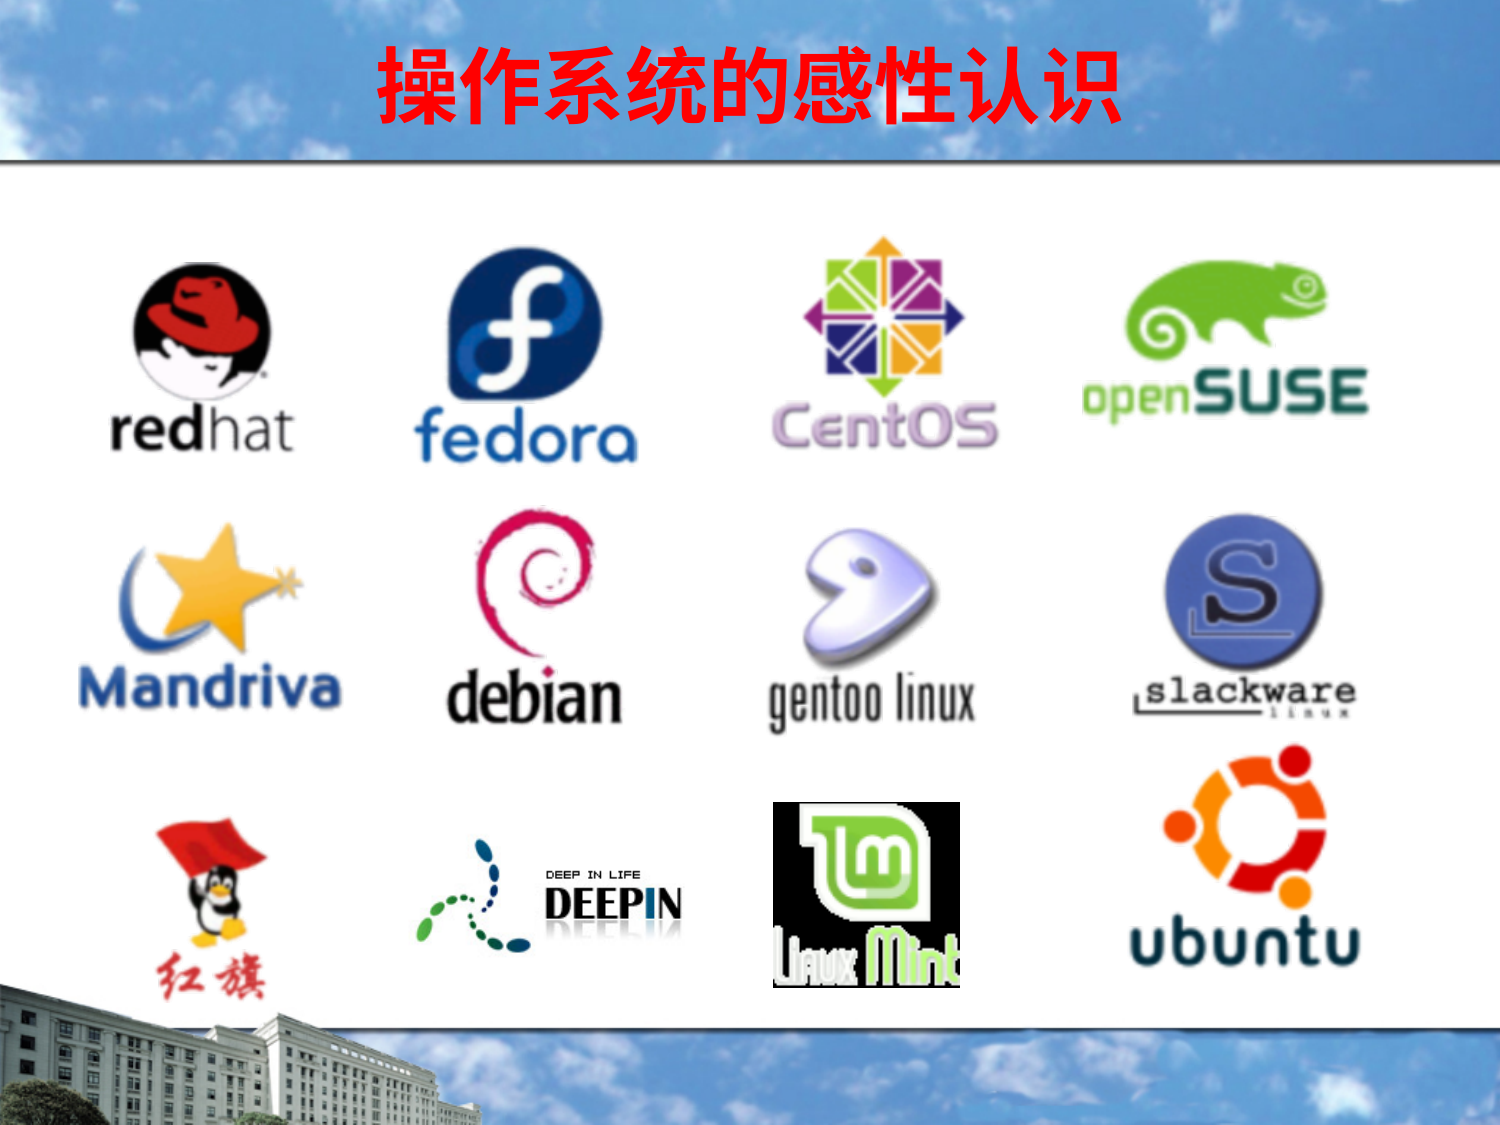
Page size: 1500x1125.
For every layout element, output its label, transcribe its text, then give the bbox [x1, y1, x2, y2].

picture [0, 0, 1500, 1125]
title 操作系统的感性认识 [75, 7, 1425, 161]
